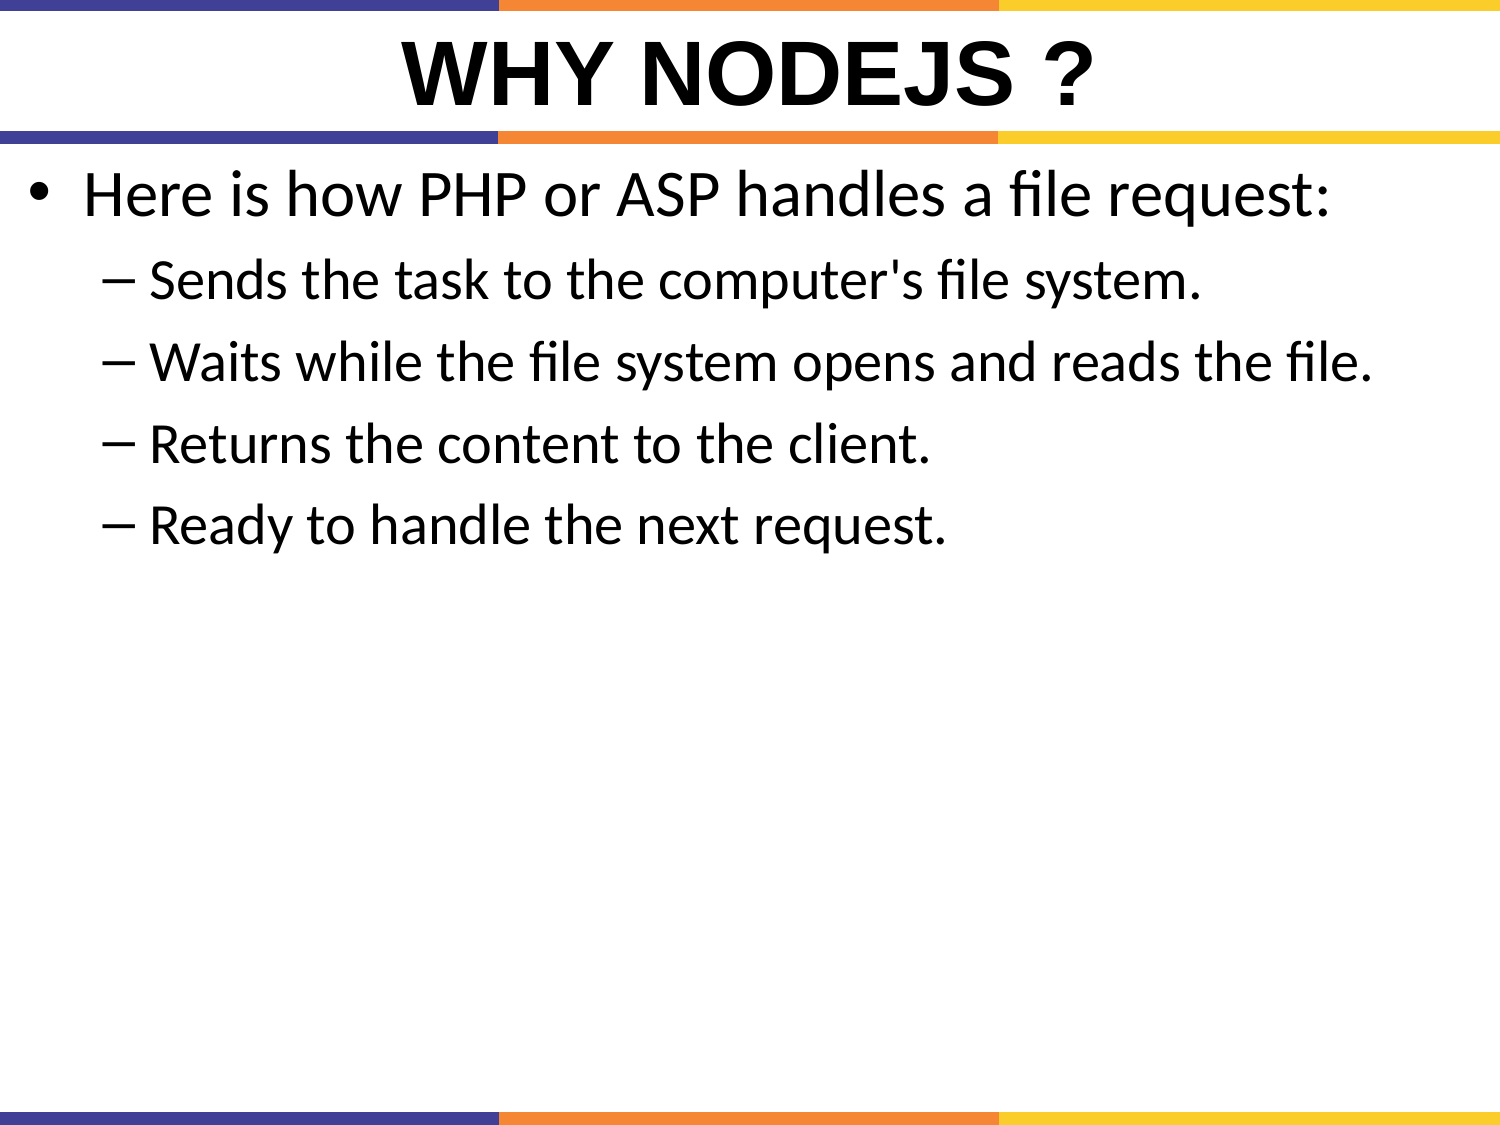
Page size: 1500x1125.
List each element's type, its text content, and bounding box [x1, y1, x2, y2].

title Why NodeJS ? [0, 0, 1500, 138]
list Here is how PHP or ASP handles a file request: Sends the task to the computer's file system. Waits while the file system opens and reads the file. Returns the content to the client. Ready to handle the next request. [12, 142, 1488, 1100]
